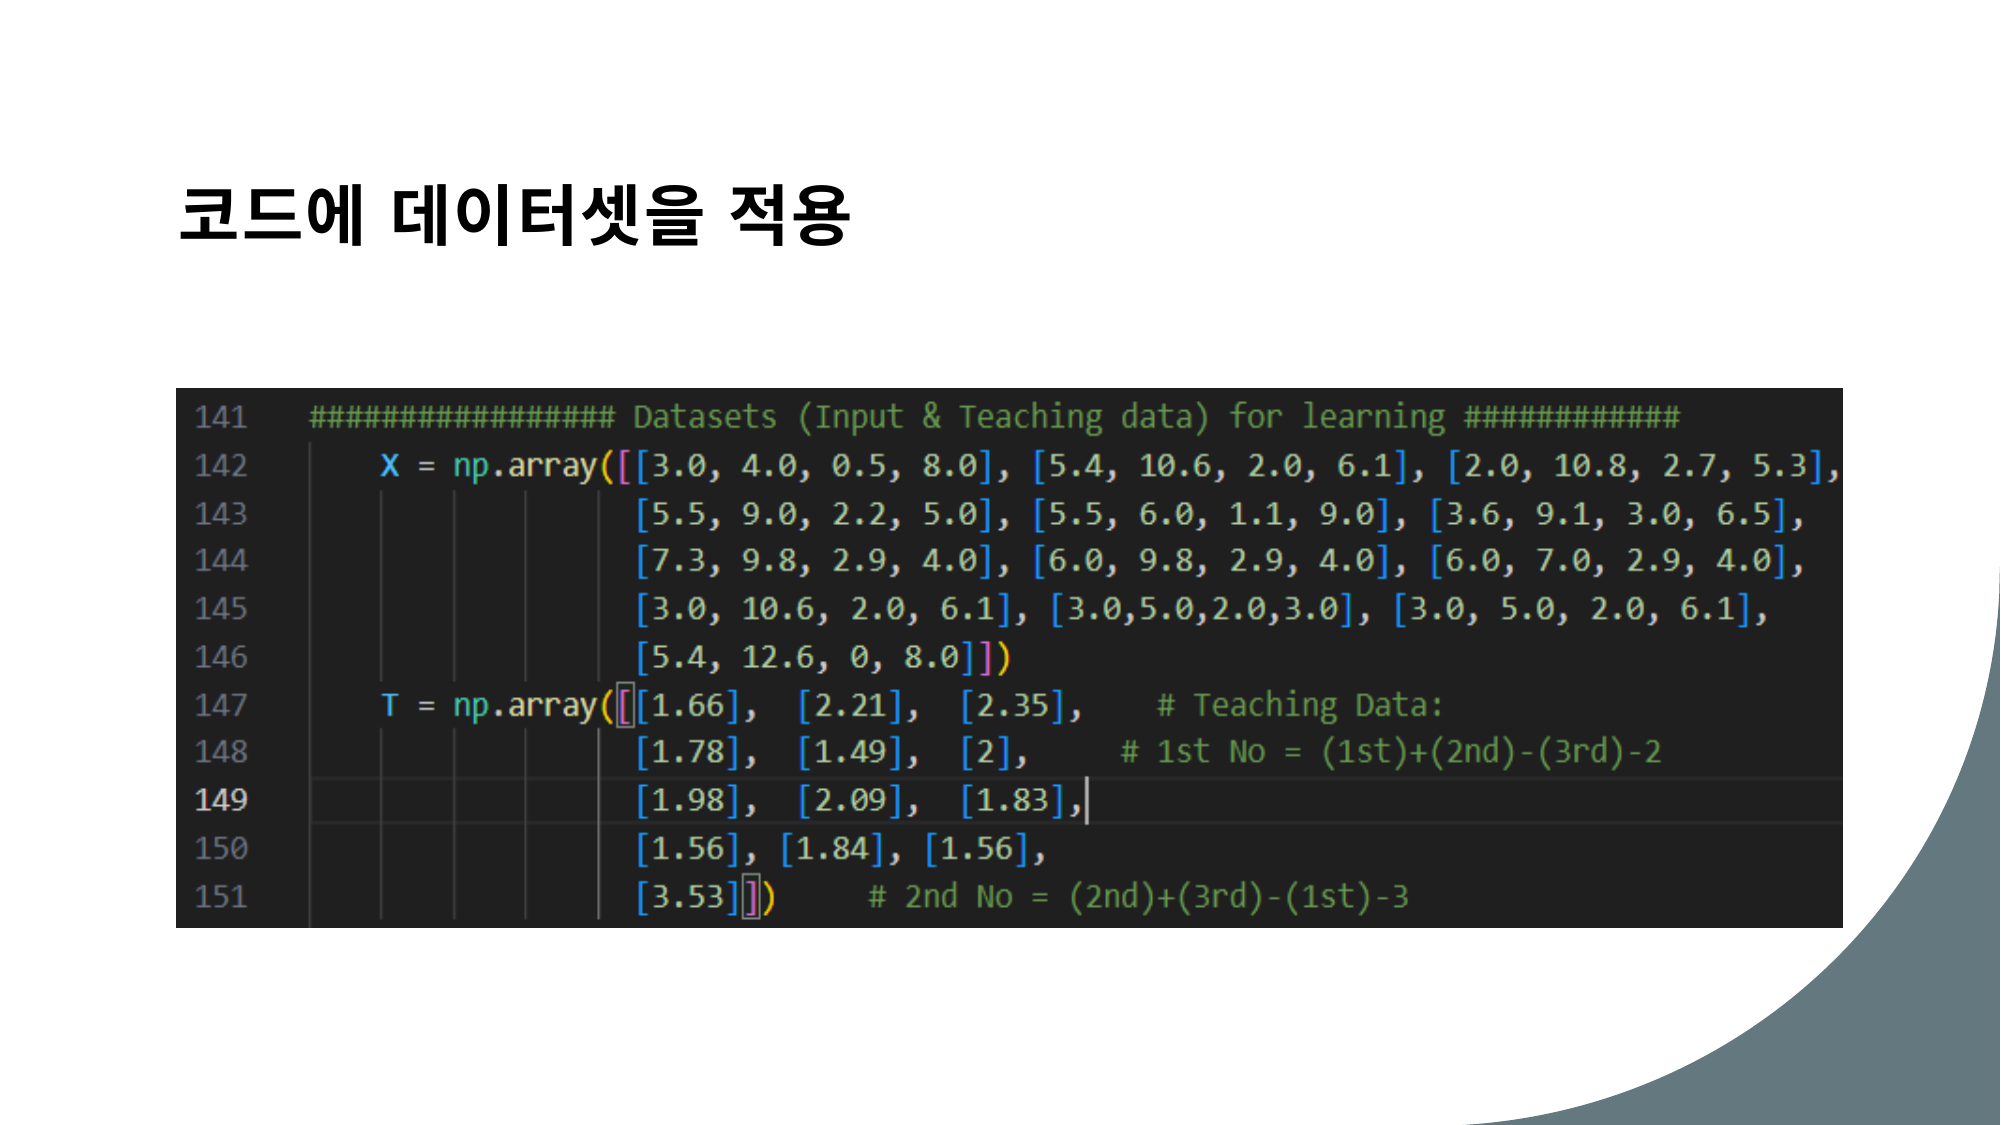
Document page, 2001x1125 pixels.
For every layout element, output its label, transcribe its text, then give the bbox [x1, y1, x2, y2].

title 코드에 데이터셋을 적용 [160, 21, 1794, 269]
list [176, 388, 1843, 928]
